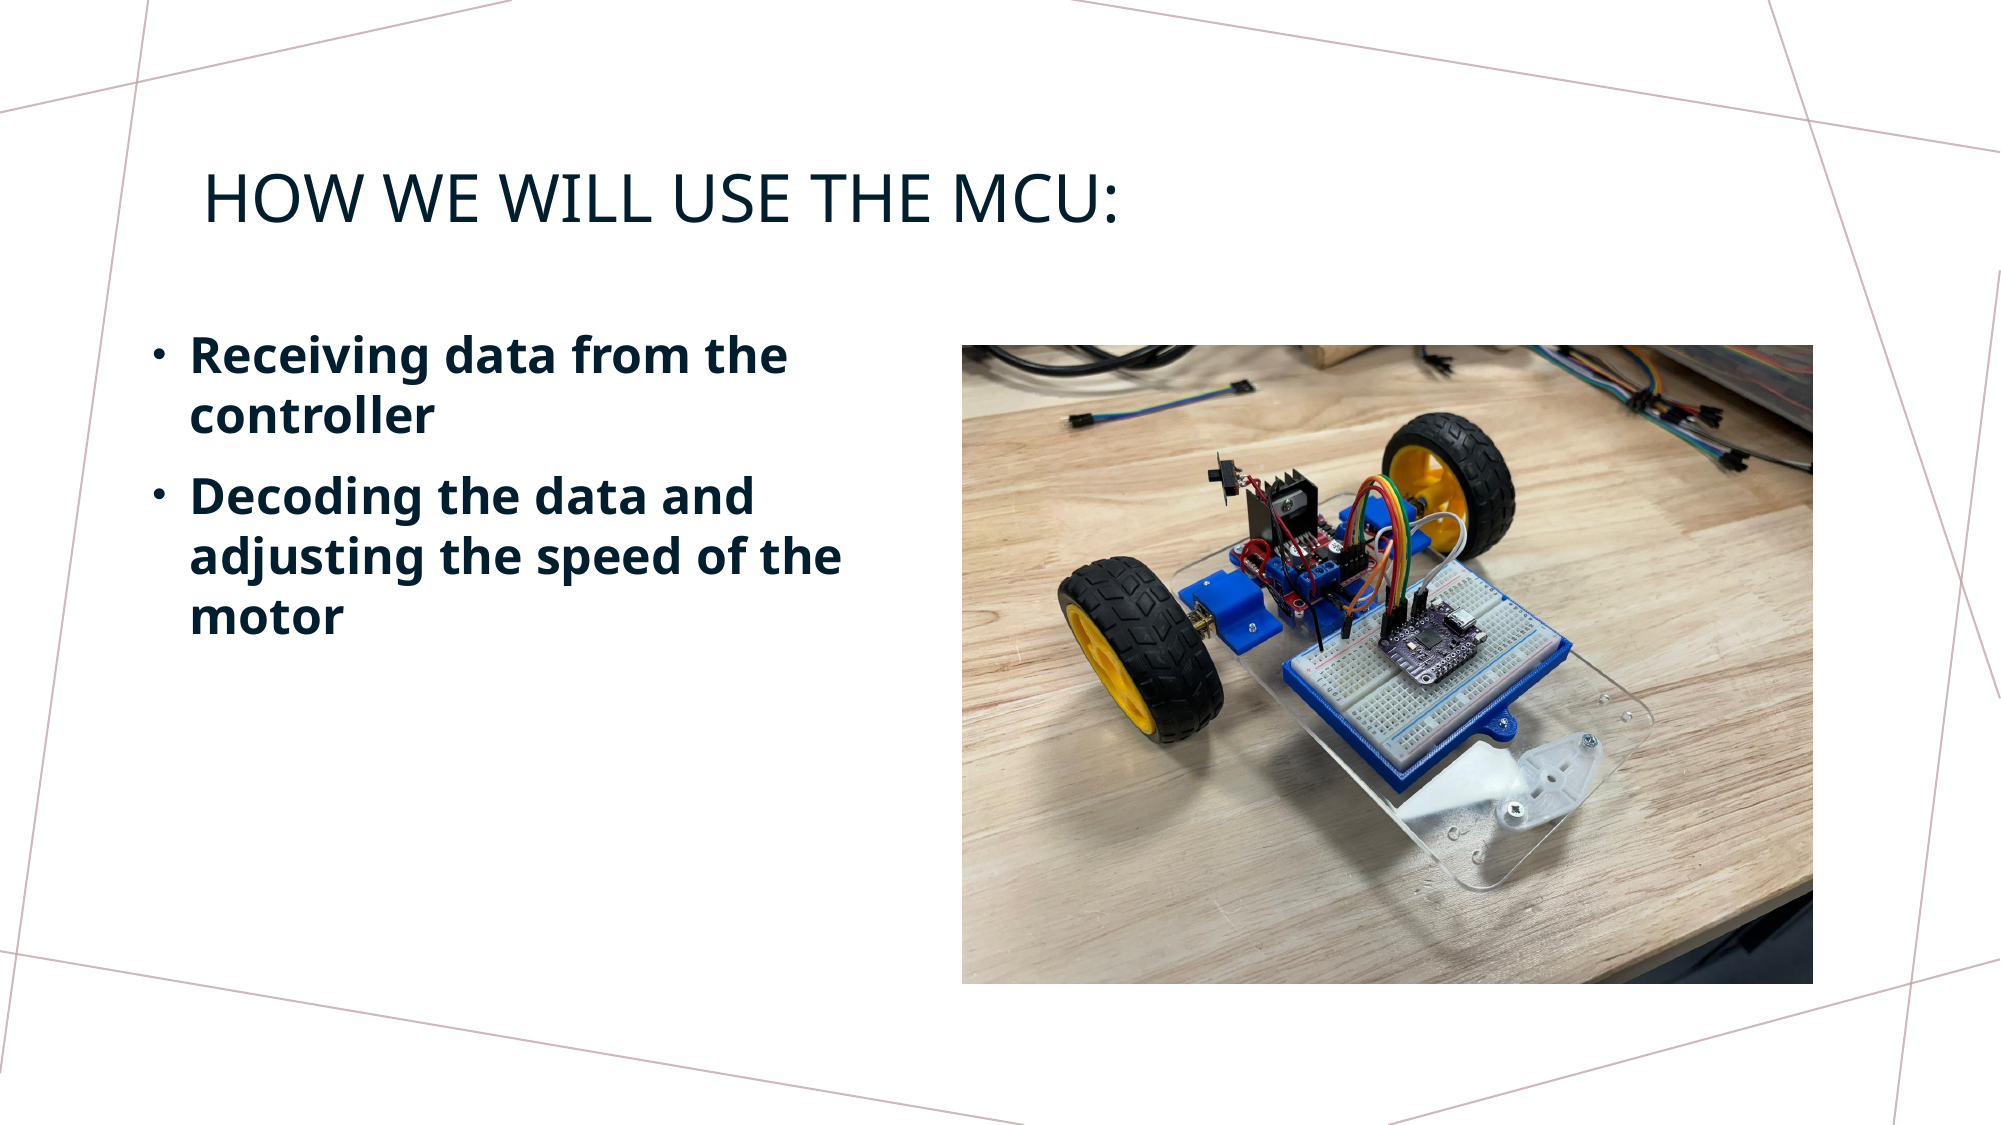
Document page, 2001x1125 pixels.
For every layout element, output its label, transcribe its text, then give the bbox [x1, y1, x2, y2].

list Receiving data from the controller Decoding the data and adjusting the speed of the motor [137, 315, 988, 1014]
picture [962, 345, 1813, 984]
title How we will use the mcu: [187, 87, 1813, 315]
